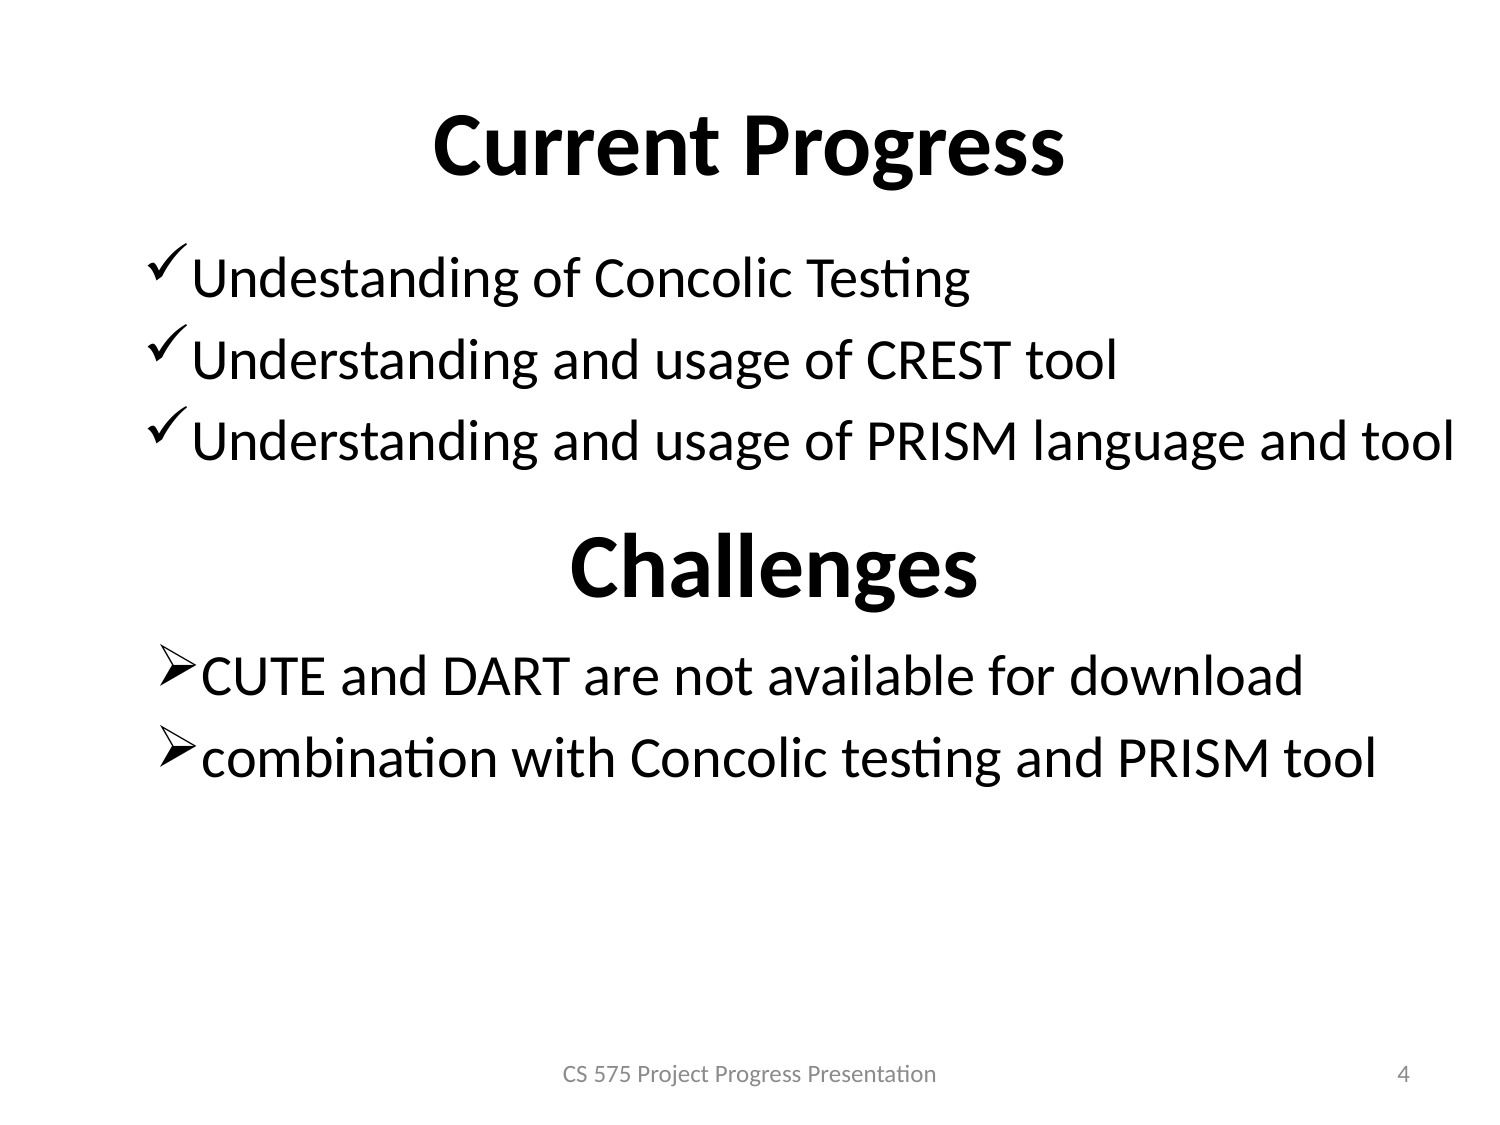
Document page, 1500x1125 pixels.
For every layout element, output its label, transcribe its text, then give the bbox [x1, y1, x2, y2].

text_box Challenges [99, 489, 1450, 632]
slide_number 4 [1074, 1042, 1425, 1103]
title Current Progress [75, 45, 1425, 231]
footer CS 575 Project Progress Presentation [512, 1042, 988, 1103]
list Undestanding of Concolic Testing Understanding and usage of CREST tool Understanding and usage of PRISM language and tool [53, 231, 1483, 457]
text_box CUTE and DART are not available for download combination with Concolic testing and PRISM tool [64, 629, 1450, 836]
